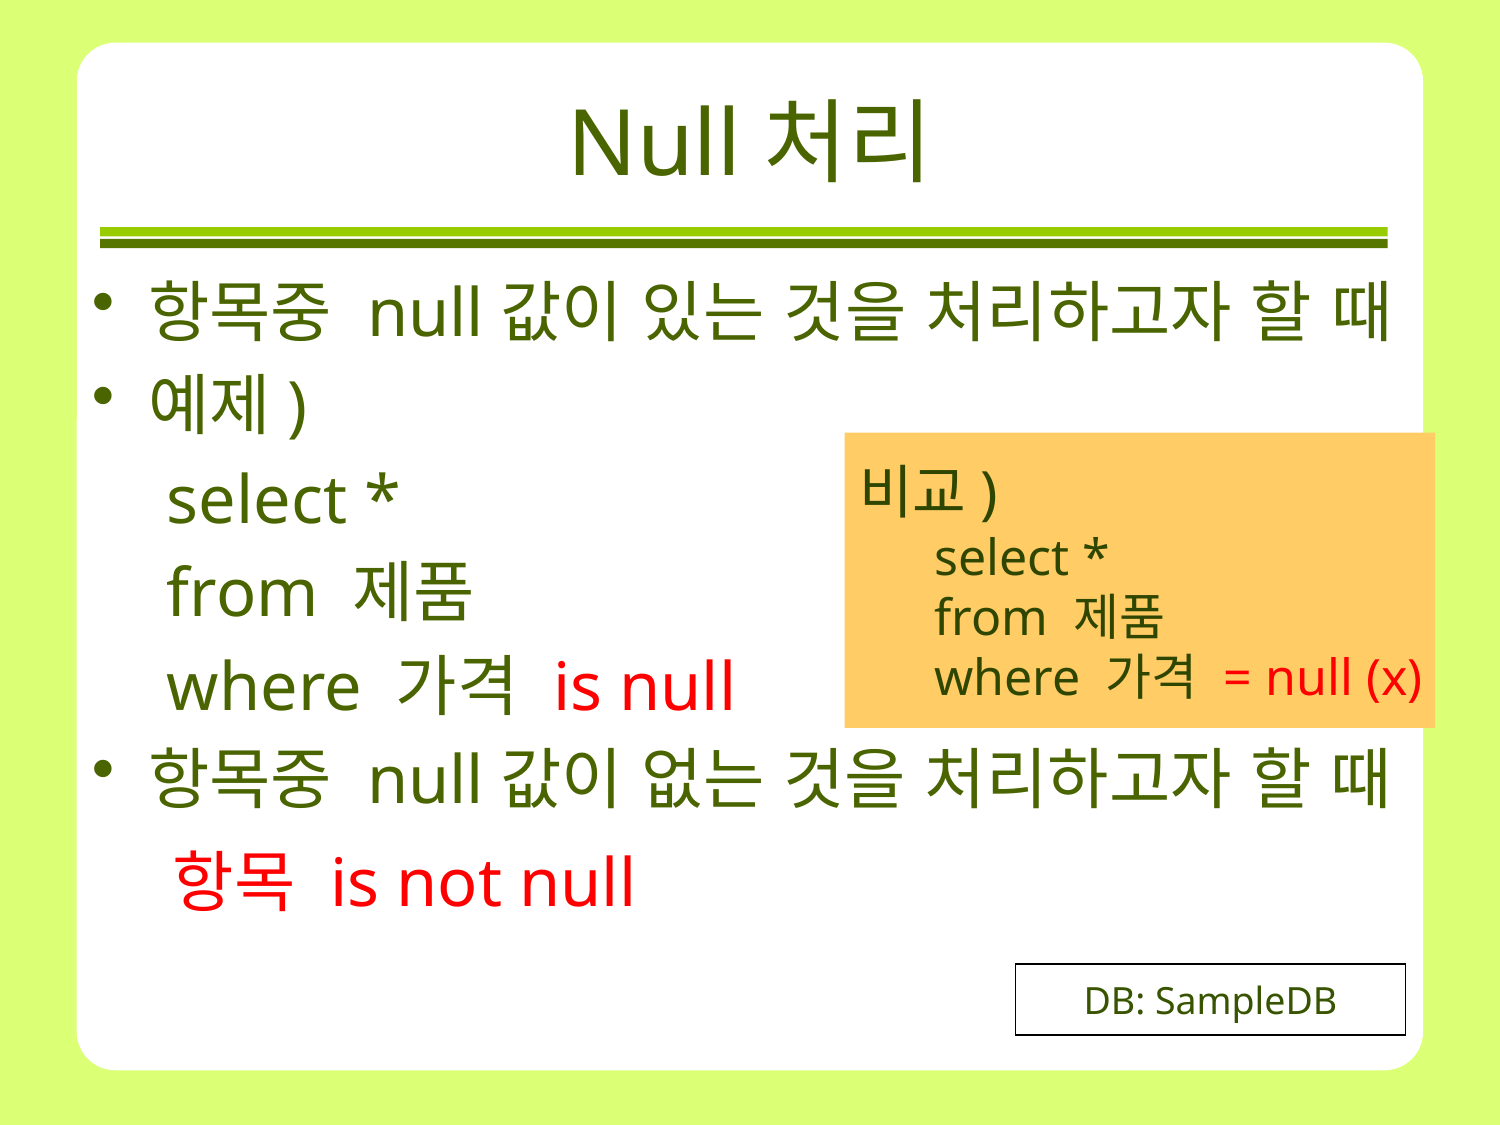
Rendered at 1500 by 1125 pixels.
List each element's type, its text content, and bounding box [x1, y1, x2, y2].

list 항목중 null값이 있는 것을 처리하고자 할 때 예제) select * from 제품 where 가격 is null 항목중 null값이 없는 것을 처리하고자 할 때 항목 is not null [76, 262, 1427, 1005]
title Null처리 [75, 45, 1425, 233]
text_box DB: SampleDB [1015, 964, 1406, 1035]
text_box 비교) select * from 제품 where 가격 = null (x) [844, 432, 1436, 728]
